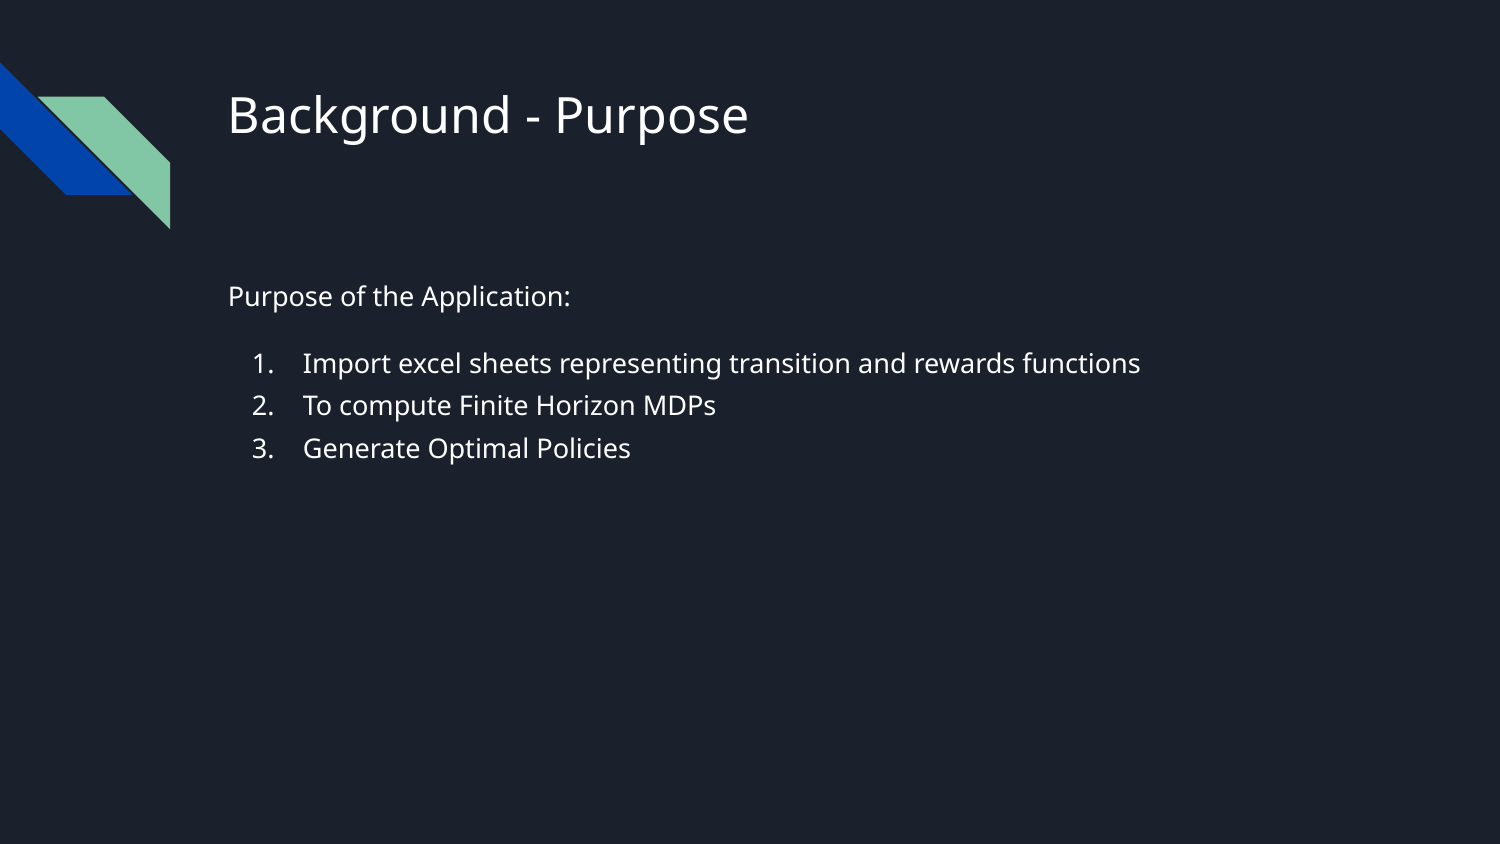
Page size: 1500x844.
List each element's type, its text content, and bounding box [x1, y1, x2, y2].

list Purpose of the Application: Import excel sheets representing transition and rewards functions To compute Finite Horizon MDPs Generate Optimal Policies [212, 257, 1368, 735]
title Background - Purpose [212, 64, 1368, 215]
